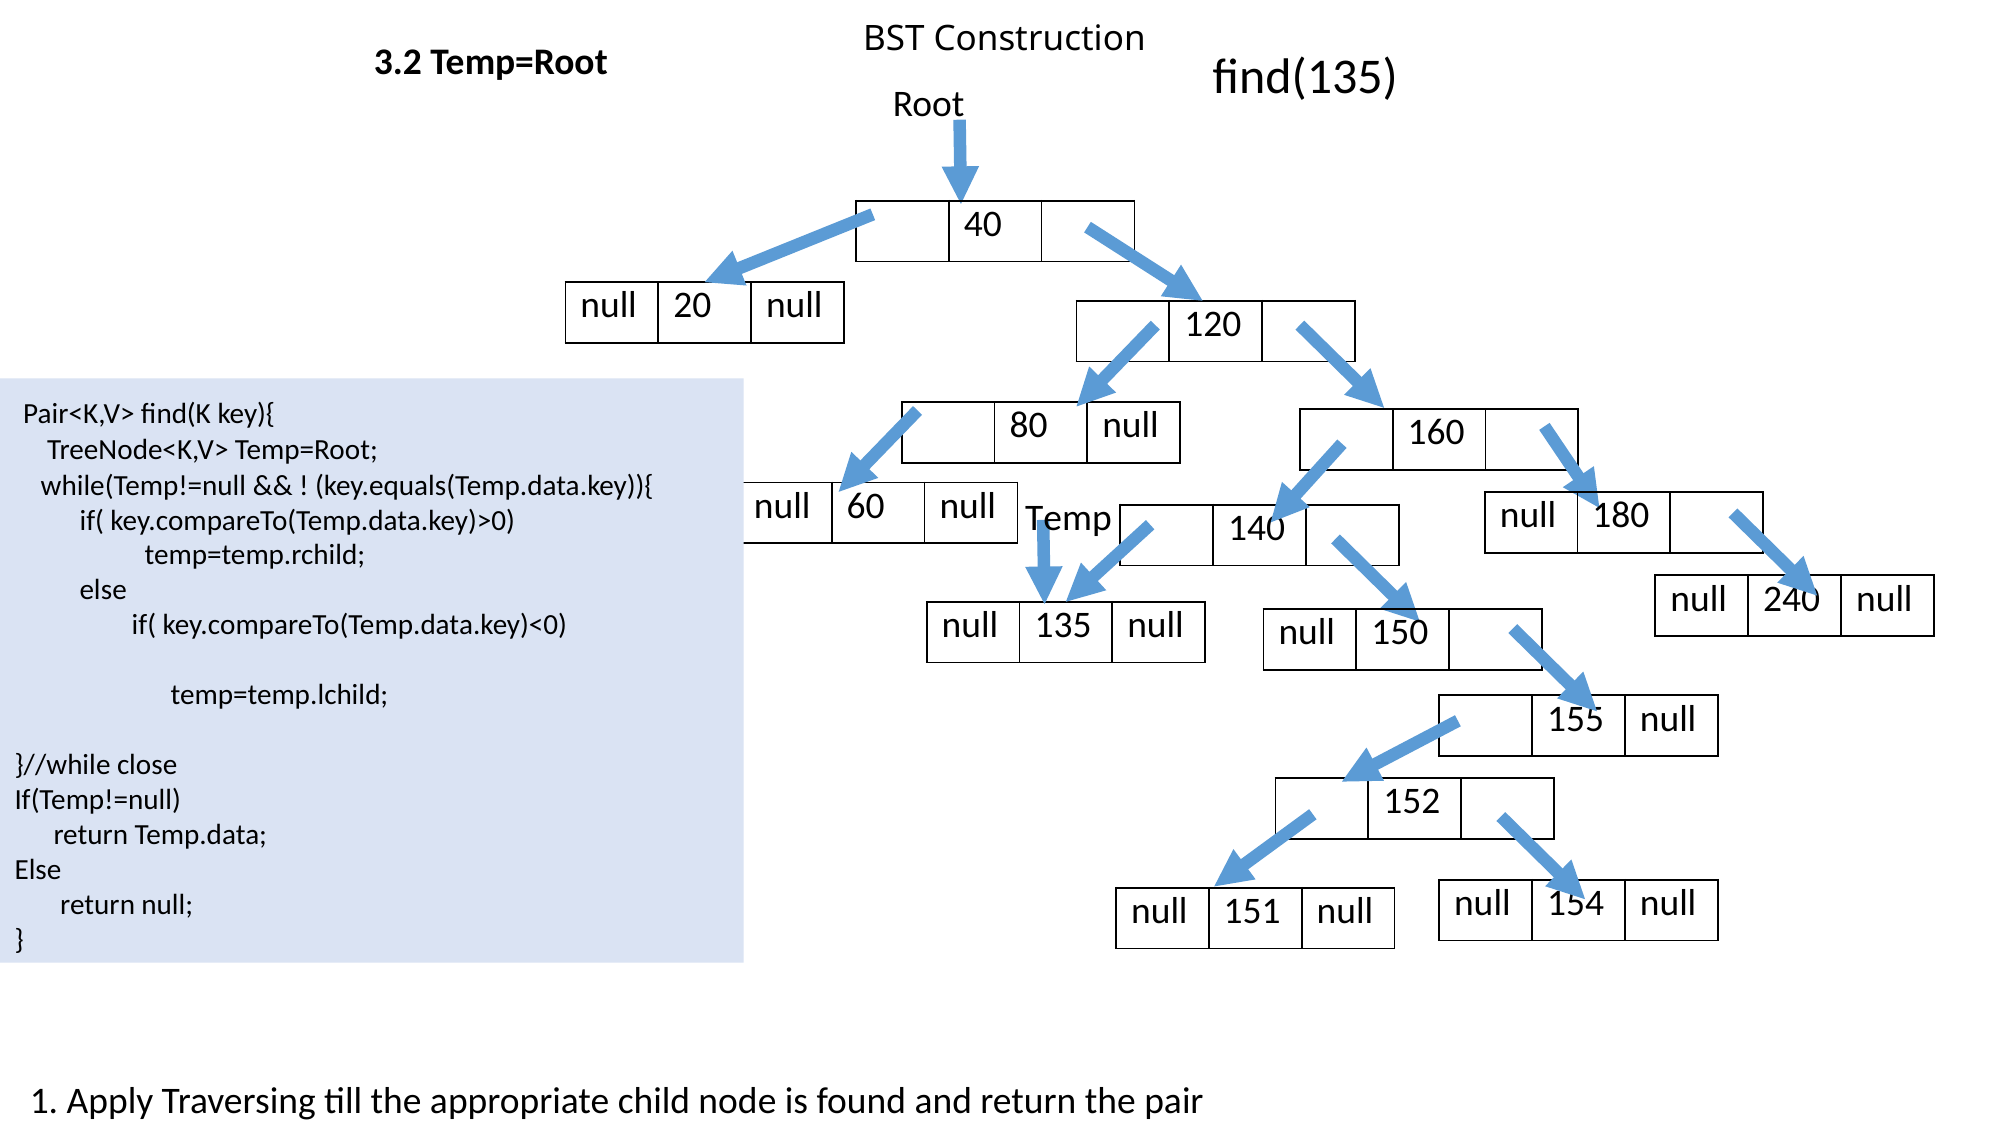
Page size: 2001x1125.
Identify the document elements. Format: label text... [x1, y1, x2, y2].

table_header [1450, 610, 1541, 669]
table_header 180 [1578, 493, 1669, 552]
table_header null [1440, 881, 1531, 940]
subtitle find(135) [15, 42, 1996, 1125]
table_header 60 [833, 483, 924, 542]
table_header [1133, 506, 1212, 565]
table_header [903, 403, 994, 462]
table_header [857, 202, 948, 261]
table_header [1042, 202, 1134, 261]
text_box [1076, 325, 1156, 407]
table_header 155 [1533, 696, 1624, 755]
table_header null [925, 483, 1017, 542]
text_box 3.2 Temp=Root [359, 29, 983, 90]
table_header 20 [659, 283, 750, 342]
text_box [1065, 524, 1151, 602]
table_header null [1117, 889, 1208, 948]
table_header null [1264, 610, 1355, 669]
text_box Temp [1010, 485, 1133, 546]
table_header 152 [1369, 779, 1460, 838]
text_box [1512, 628, 1597, 712]
table_header null [566, 283, 657, 342]
table_header null [744, 483, 831, 542]
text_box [704, 214, 873, 283]
table_header 135 [1020, 603, 1111, 662]
table_header 151 [1210, 889, 1301, 948]
table_header null [1486, 493, 1577, 552]
table_header [1440, 696, 1531, 755]
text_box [1500, 816, 1586, 900]
table_header null [1842, 576, 1933, 635]
text_box Root [878, 71, 1000, 132]
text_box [838, 410, 918, 492]
table_header [1276, 779, 1367, 838]
table_header [1671, 493, 1762, 552]
text_box 1. Apply Traversing till the appropriate child node is found and return the pair [15, 1069, 1355, 1125]
table_header [1077, 302, 1168, 361]
table_header [1462, 779, 1553, 838]
table_header null [1626, 696, 1717, 755]
table_header 40 [950, 202, 1041, 261]
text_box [1087, 227, 1203, 301]
table_header null [1088, 403, 1179, 462]
table_header 154 [1533, 881, 1624, 940]
table_header 240 [1749, 576, 1840, 635]
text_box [1335, 538, 1420, 622]
table_header [1263, 302, 1354, 361]
table_header [1307, 506, 1398, 565]
text_box Pair<K,V> find(K key){ TreeNode<K,V> Temp=Root; while(Temp!=null && ! (key.equals(Temp.data.key)){ if( key.compareTo(Temp.data.key)>0) temp=temp.rchild; else if( key.compareTo(Temp.data.key)<0) temp=temp.lchild; }//while close If(Temp!=null) return Temp.data; Else return null; } [0, 378, 744, 963]
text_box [1270, 443, 1342, 523]
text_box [1544, 426, 1600, 508]
table_header [1486, 410, 1577, 469]
title BST Construction [254, 12, 1755, 42]
table_header 150 [1357, 610, 1448, 669]
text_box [1341, 720, 1458, 782]
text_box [1732, 512, 1818, 596]
table_header null [928, 603, 1019, 662]
table_header null [752, 283, 843, 342]
table_header null [1303, 889, 1394, 948]
table_header [1301, 410, 1392, 469]
table_header null [1626, 881, 1717, 940]
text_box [1299, 325, 1384, 408]
table_header null [1656, 576, 1747, 635]
table_header null [1113, 603, 1204, 662]
table_header 80 [995, 403, 1086, 462]
table_header 160 [1394, 410, 1485, 469]
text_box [1214, 814, 1313, 887]
table_header 120 [1170, 302, 1261, 361]
table_header 140 [1214, 506, 1305, 565]
